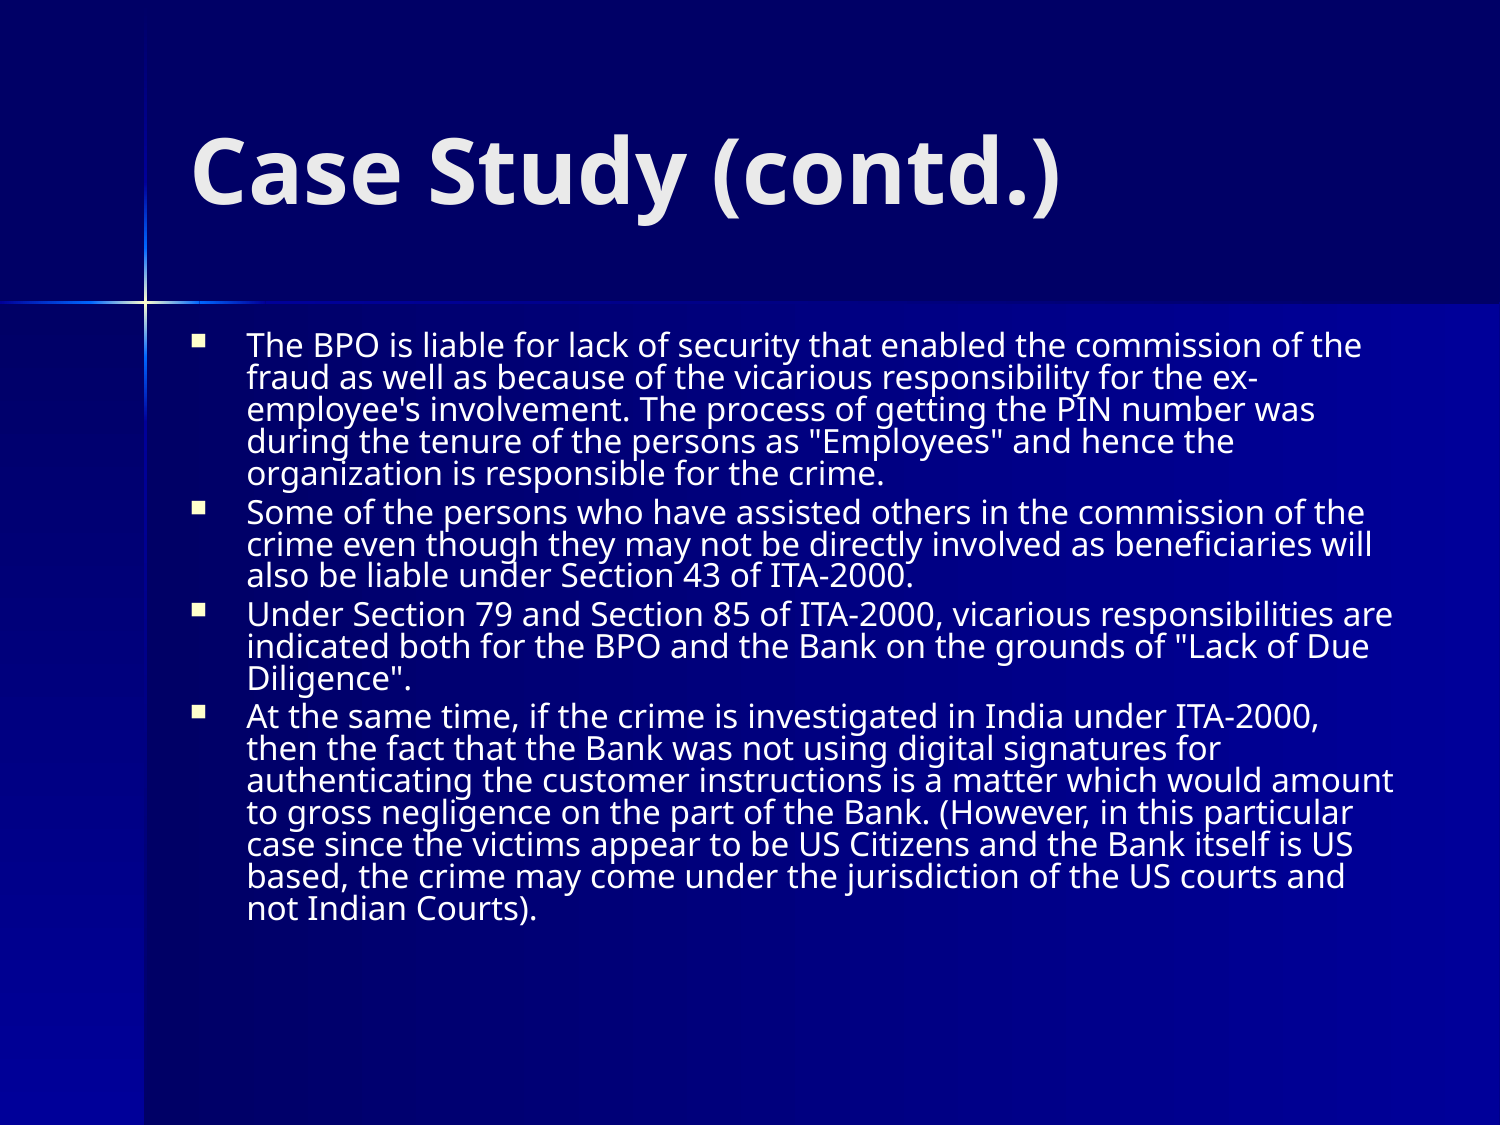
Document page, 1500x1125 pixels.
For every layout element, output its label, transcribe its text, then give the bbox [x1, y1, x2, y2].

title Case Study (contd.) [174, 49, 1413, 286]
list The BPO is liable for lack of security that enabled the commission of the fraud as well as because of the vicarious responsibility for the ex-employee's involvement. The process of getting the PIN number was during the tenure of the persons as "Employees" and hence the organization is responsible for the crime. Some of the persons who have assisted others in the commission of the crime even though they may not be directly involved as beneficiaries will also be liable under Section 43 of ITA-2000. Under Section 79 and Section 85 of ITA-2000, vicarious responsibilities are indicated both for the BPO and the Bank on the grounds of "Lack of Due Diligence". At the same time, if the crime is investigated in India under ITA-2000, then the fact that the Bank was not using digital signatures for authenticating the customer instructions is a matter which would amount to gross negligence on the part of the Bank. (However, in this particular case since the victims appear to be US Citizens and the Bank itself is US based, the crime may come under the jurisdiction of the US courts and not Indian Courts). [174, 324, 1413, 1001]
